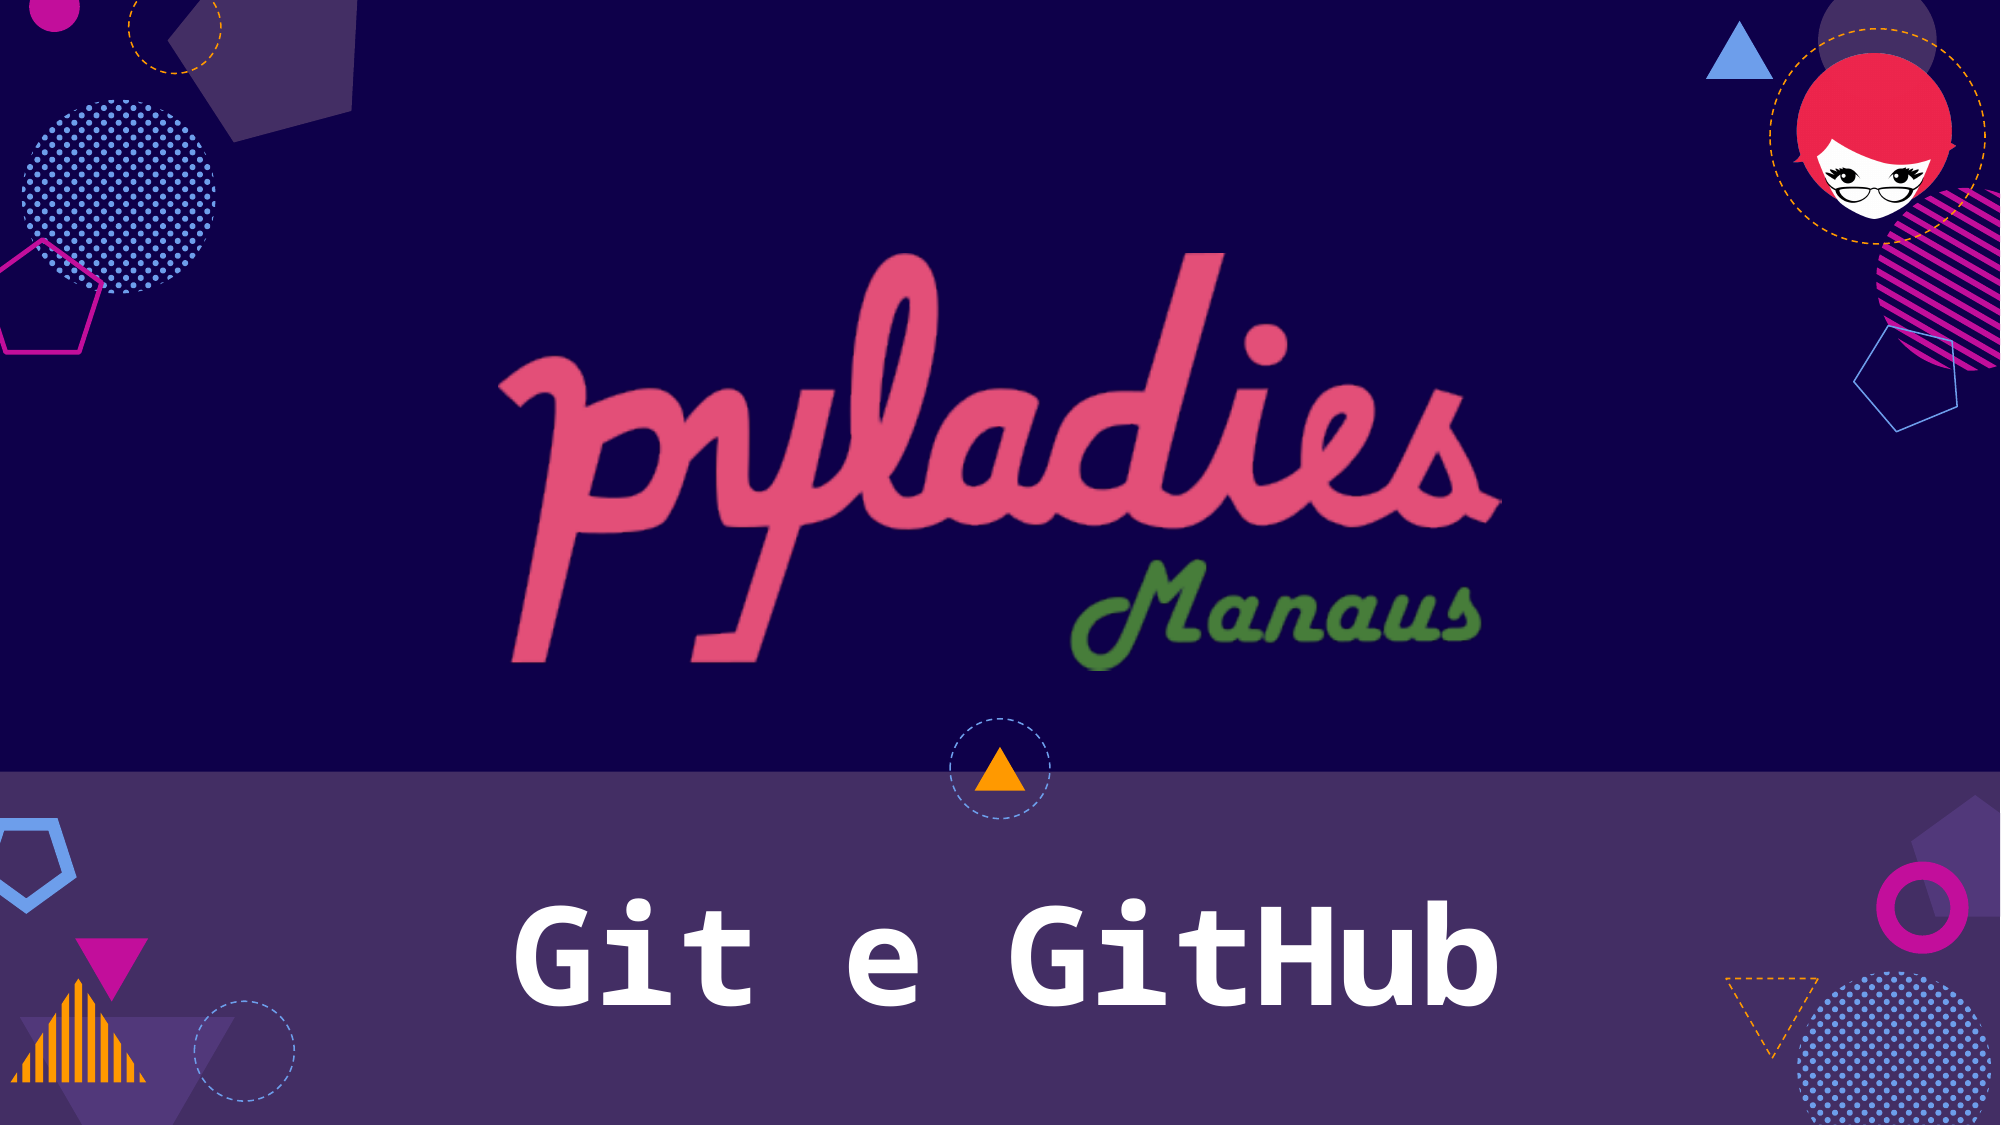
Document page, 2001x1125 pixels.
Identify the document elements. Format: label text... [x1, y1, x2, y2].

text_box Git e GitHub [396, 860, 1620, 1040]
picture [1793, 53, 1957, 219]
picture [498, 253, 1502, 671]
